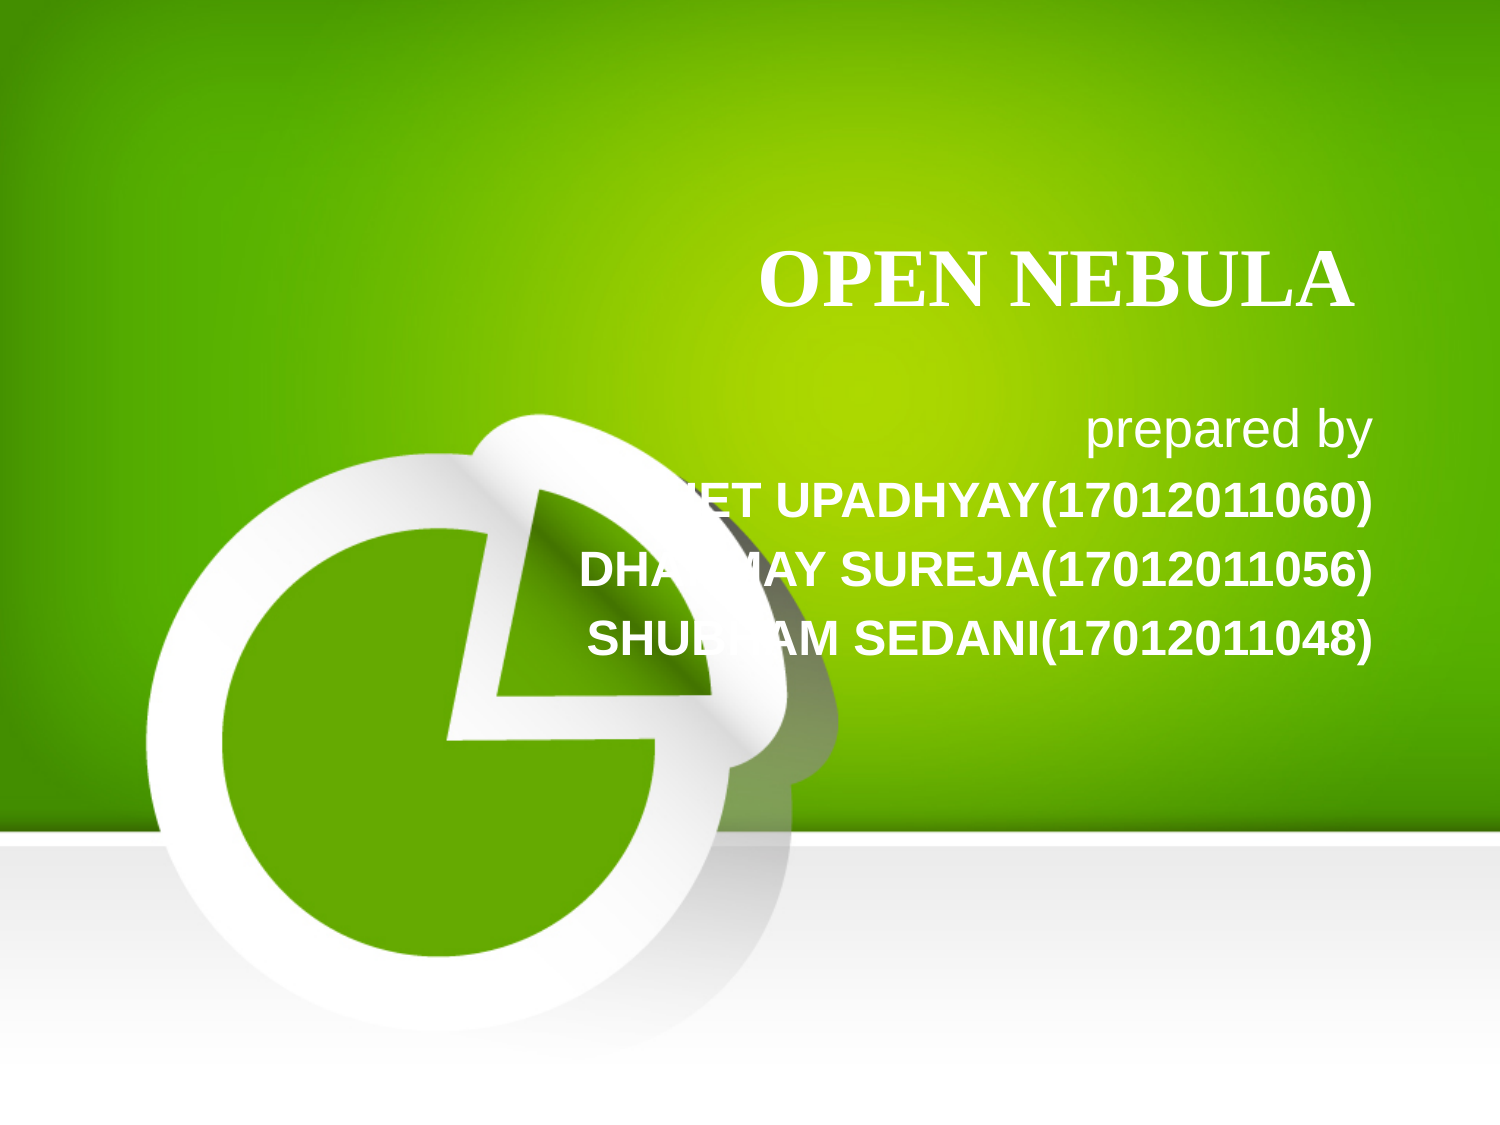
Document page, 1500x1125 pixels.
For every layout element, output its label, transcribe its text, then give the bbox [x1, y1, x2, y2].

picture [0, 0, 1500, 1125]
title OPEN NEBULA [253, 184, 1388, 363]
subtitle prepared by HET UPADHYAY(17012011060) DHARMAY SUREJA(17012011056) SHUBHAM SEDANI(17012011048) [253, 385, 1389, 674]
